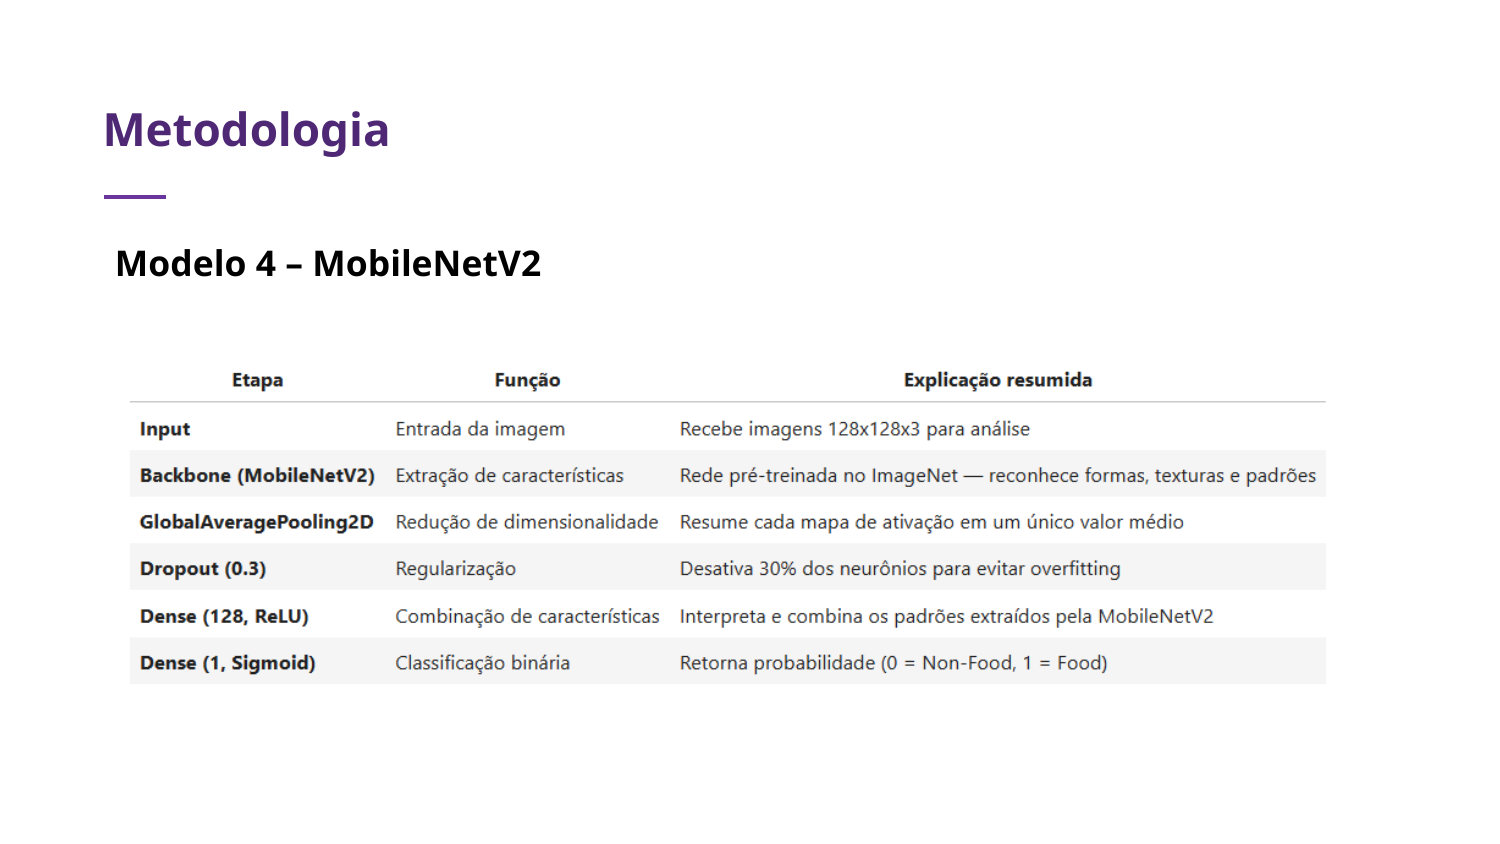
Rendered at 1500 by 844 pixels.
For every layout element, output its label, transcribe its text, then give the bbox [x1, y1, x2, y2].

title Metodologia [87, 71, 1338, 185]
text_box Modelo 4 – MobileNetV2 [99, 226, 1489, 299]
picture [119, 340, 1381, 694]
